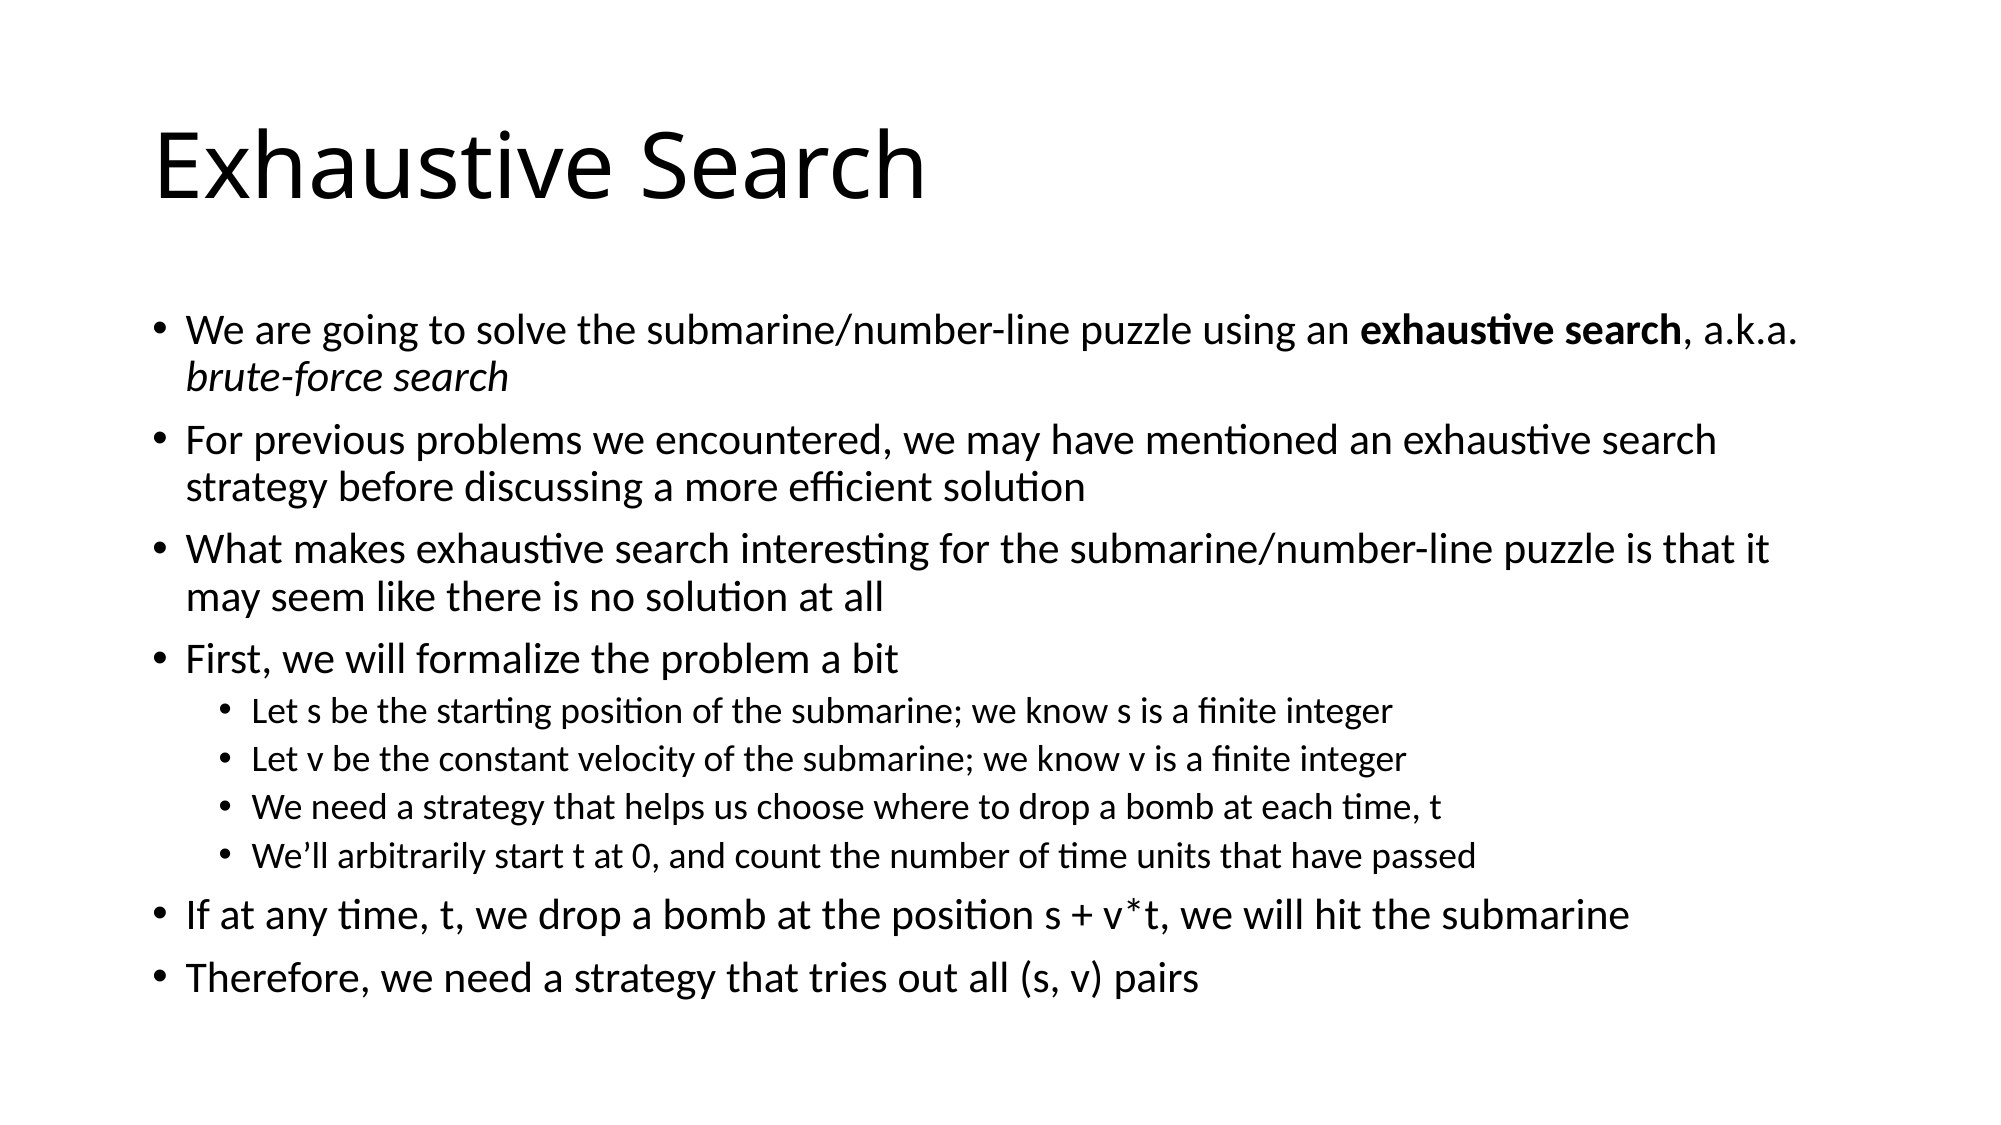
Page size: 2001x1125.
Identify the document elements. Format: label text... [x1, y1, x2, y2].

title Exhaustive Search [137, 59, 1863, 278]
list We are going to solve the submarine/number-line puzzle using an exhaustive search, a.k.a. brute-force search For previous problems we encountered, we may have mentioned an exhaustive search strategy before discussing a more efficient solution What makes exhaustive search interesting for the submarine/number-line puzzle is that it may seem like there is no solution at all First, we will formalize the problem a bit Let s be the starting position of the submarine; we know s is a finite integer Let v be the constant velocity of the submarine; we know v is a finite integer We need a strategy that helps us choose where to drop a bomb at each time, t We’ll arbitrarily start t at 0, and count the number of time units that have passed If at any time, t, we drop a bomb at the position s + v*t, we will hit the submarine Therefore, we need a strategy that tries out all (s, v) pairs [137, 299, 1863, 1014]
